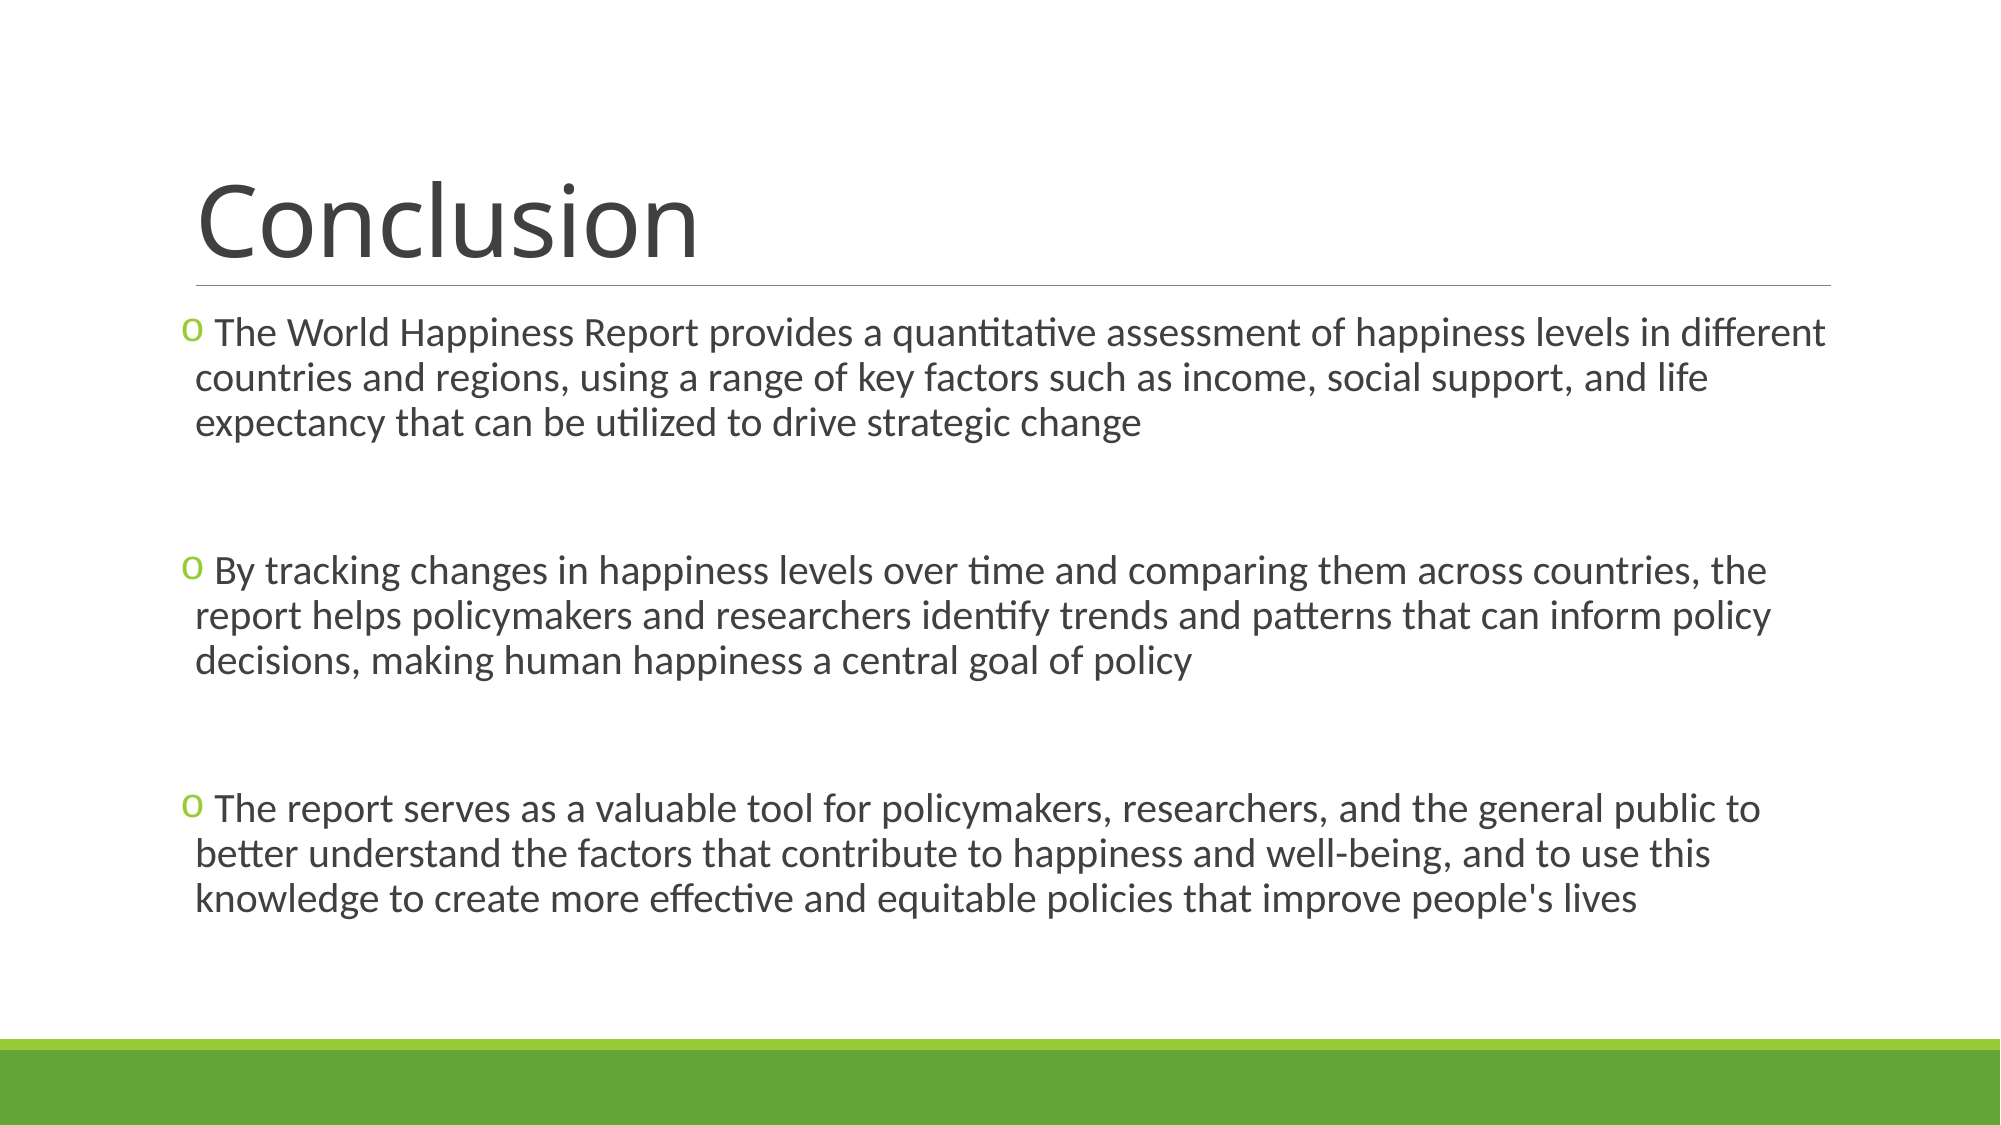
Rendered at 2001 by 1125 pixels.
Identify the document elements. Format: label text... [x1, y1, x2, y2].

list The World Happiness Report provides a quantitative assessment of happiness levels in different countries and regions, using a range of key factors such as income, social support, and life expectancy that can be utilized to drive strategic change By tracking changes in happiness levels over time and comparing them across countries, the report helps policymakers and researchers identify trends and patterns that can inform policy decisions, making human happiness a central goal of policy The report serves as a valuable tool for policymakers, researchers, and the general public to better understand the factors that contribute to happiness and well-being, and to use this knowledge to create more effective and equitable policies that improve people's lives [180, 302, 1830, 963]
title Conclusion [180, 47, 1830, 285]
